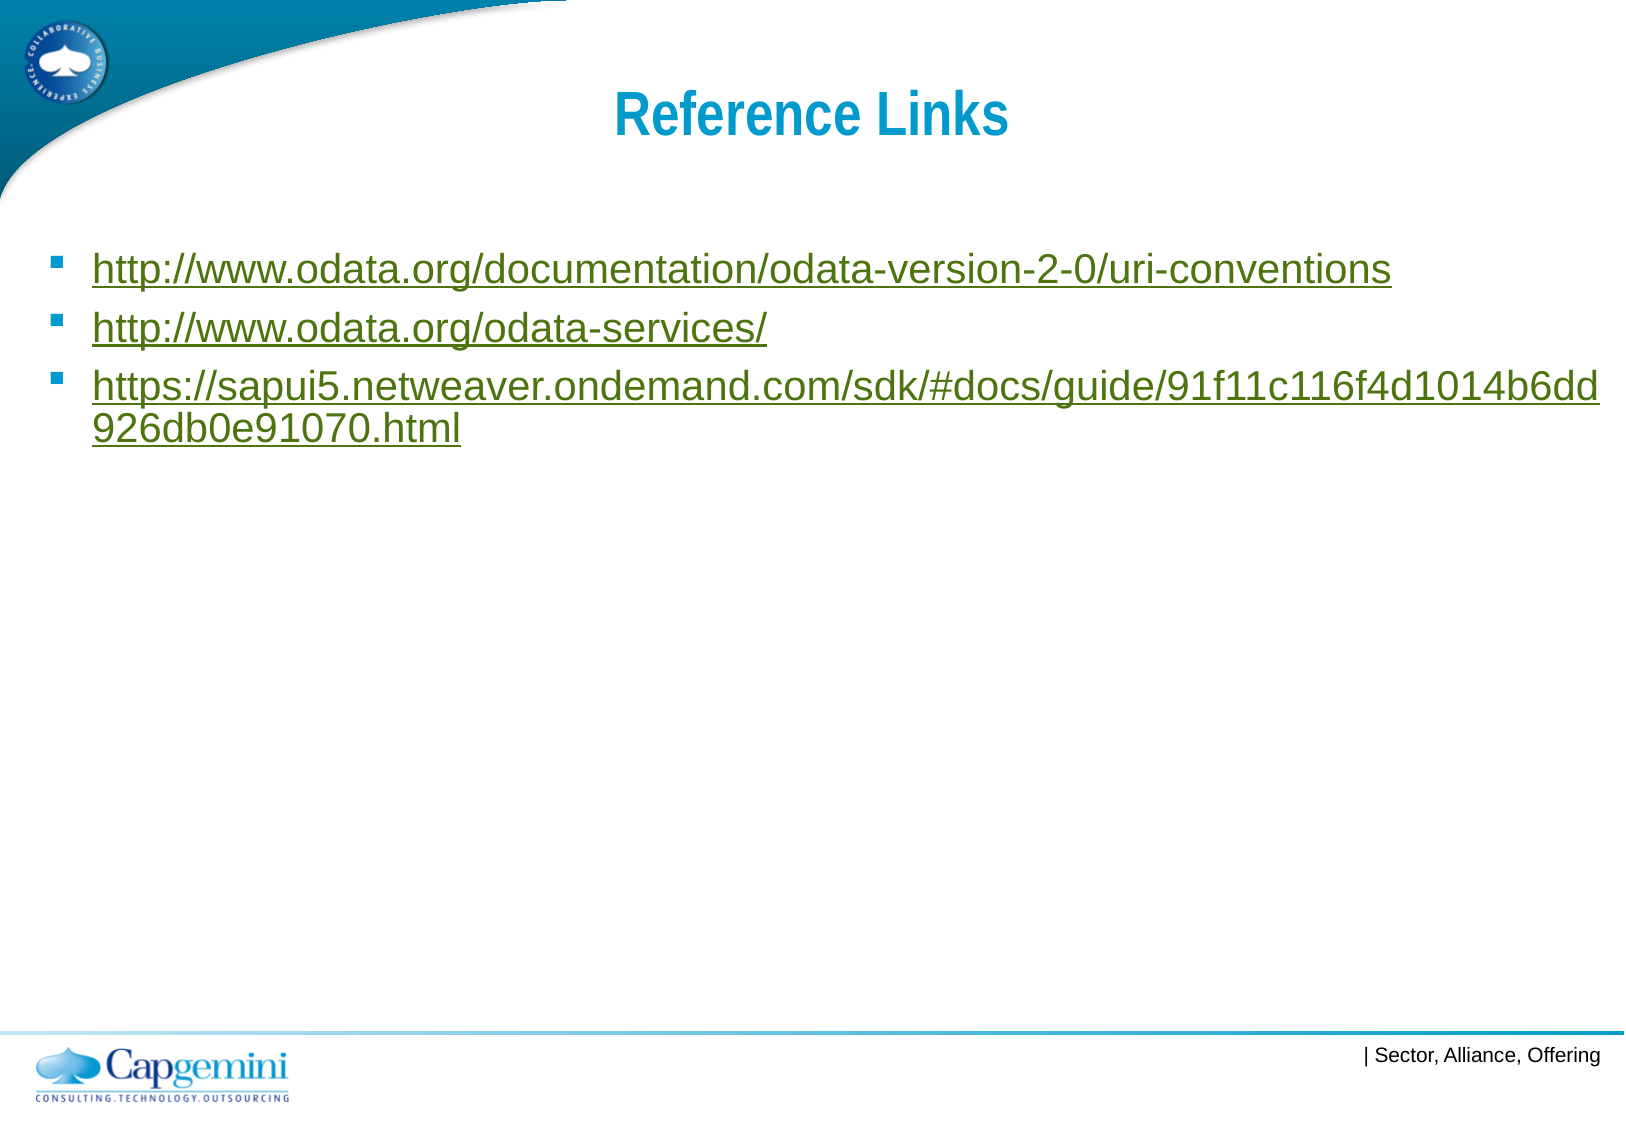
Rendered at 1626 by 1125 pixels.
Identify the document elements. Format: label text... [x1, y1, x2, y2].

list http://www.odata.org/documentation/odata-version-2-0/uri-conventions http://www.odata.org/odata-services/ https://sapui5.netweaver.ondemand.com/sdk/#docs/guide/91f11c116f4d1014b6dd926db0e91070.html [0, 235, 1625, 1005]
title Reference Links [0, 0, 1625, 196]
picture [34, 1046, 291, 1103]
